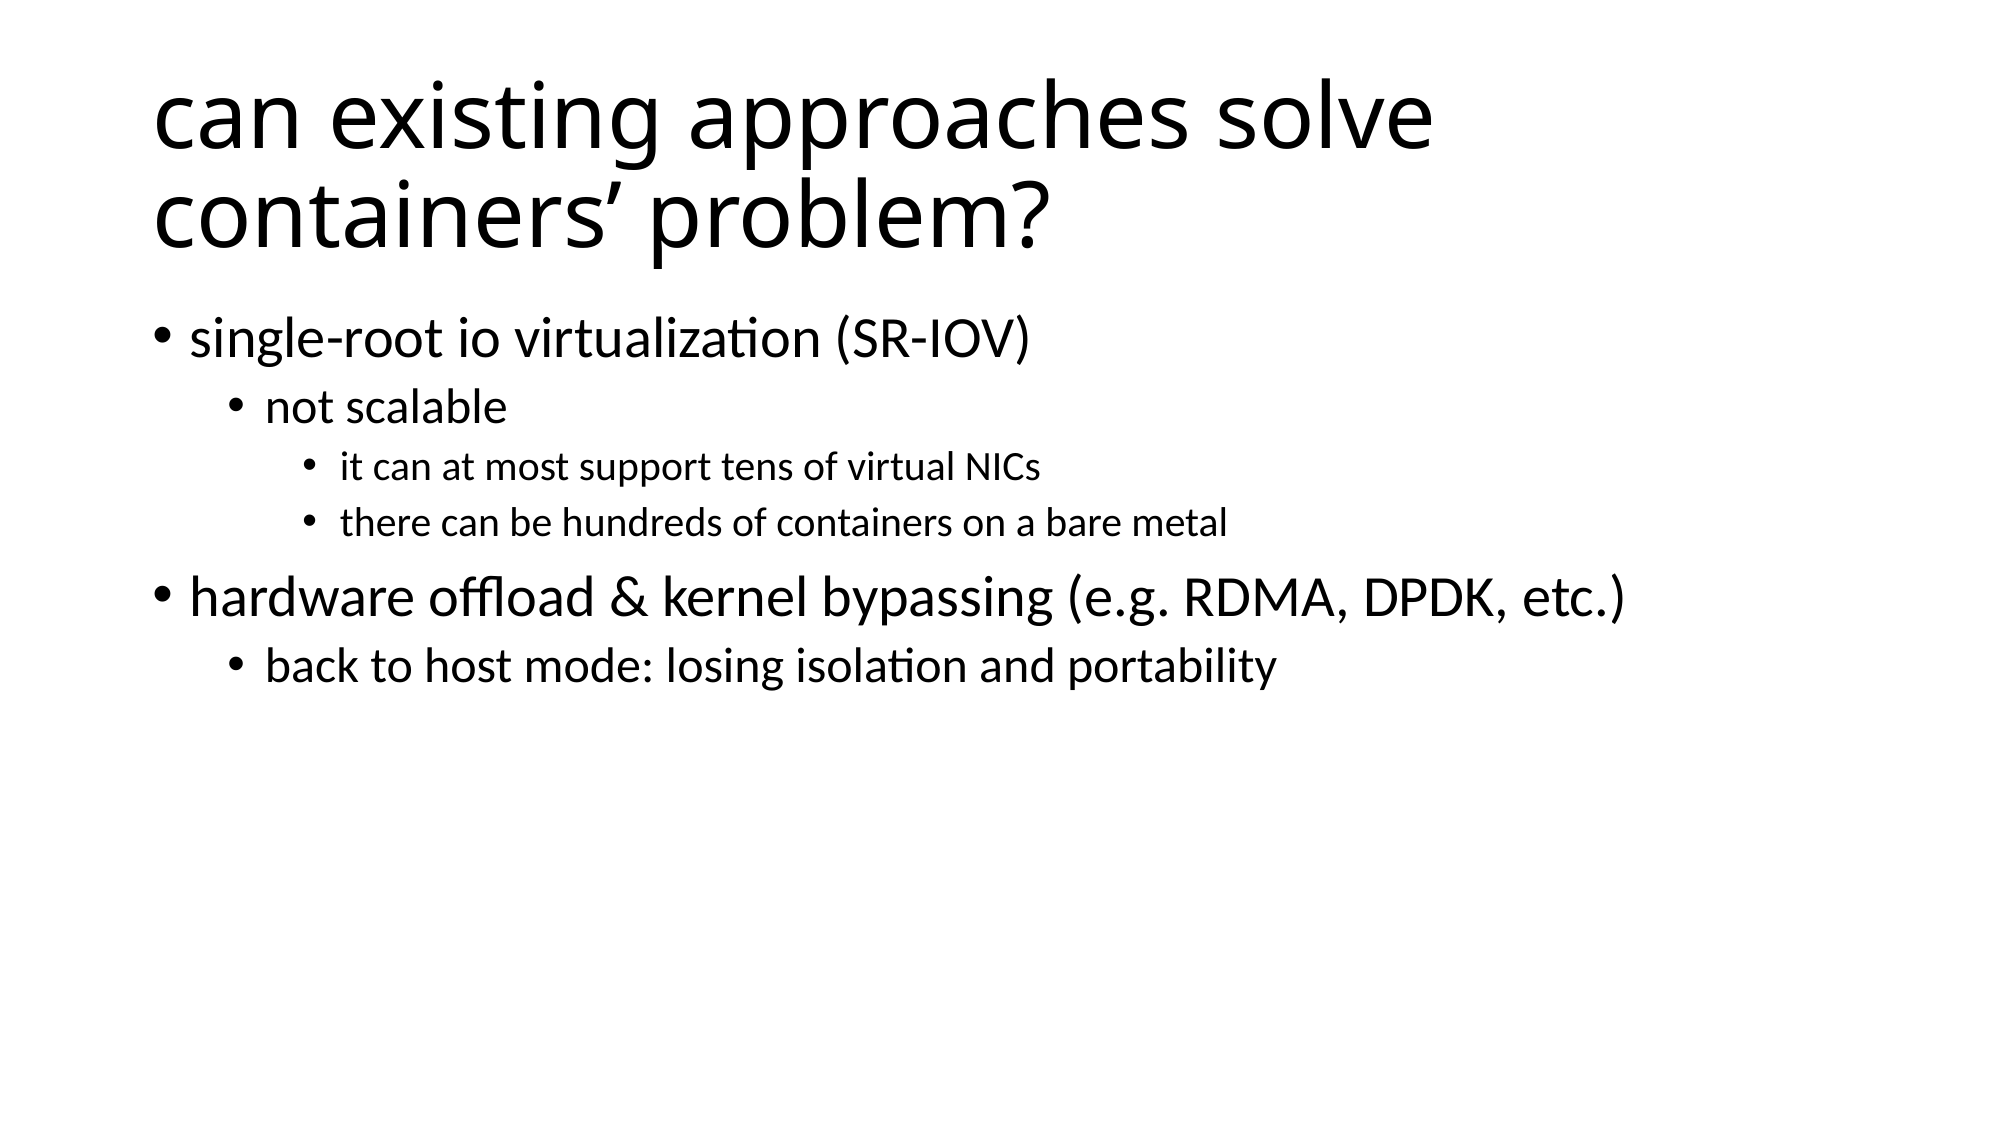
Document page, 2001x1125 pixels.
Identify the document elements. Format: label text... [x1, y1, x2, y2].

list single-root io virtualization (SR-IOV) not scalable it can at most support tens of virtual NICs there can be hundreds of containers on a bare metal hardware offload & kernel bypassing (e.g. RDMA, DPDK, etc.) back to host mode: losing isolation and portability [137, 299, 1863, 1014]
title can existing approaches solve containers’ problem? [137, 59, 1863, 278]
